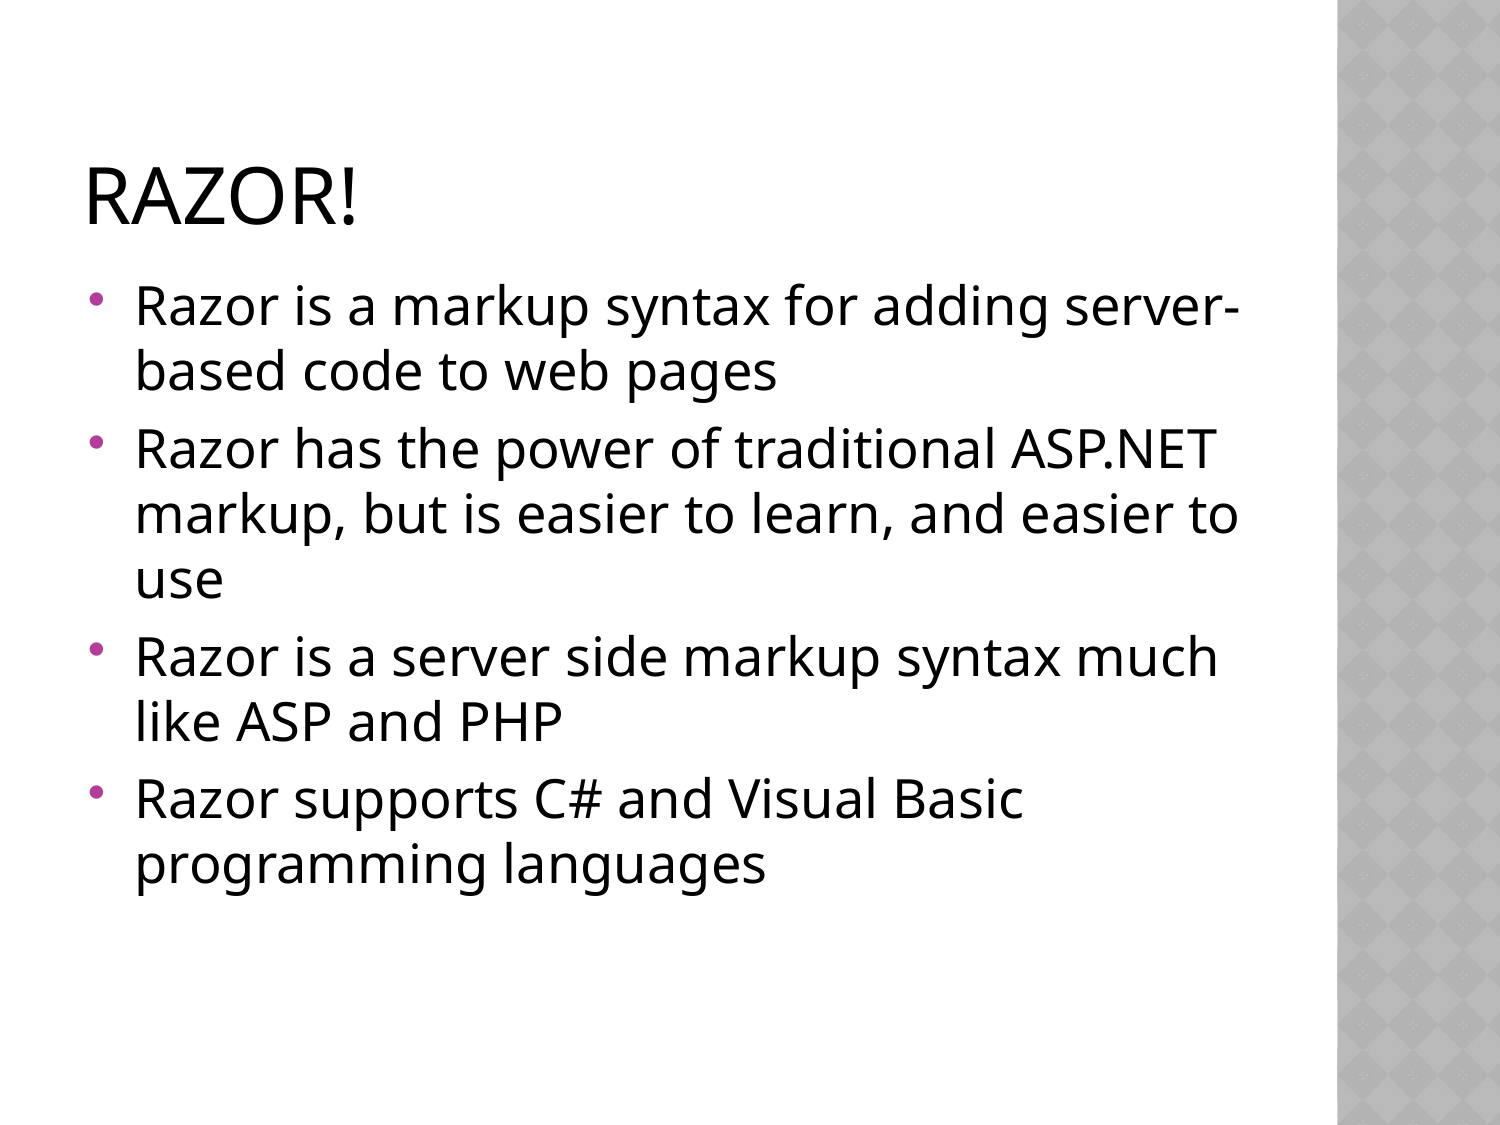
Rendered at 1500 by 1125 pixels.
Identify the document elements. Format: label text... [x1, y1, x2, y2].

list Razor is a markup syntax for adding server-based code to web pages Razor has the power of traditional ASP.NET markup, but is easier to learn, and easier to use Razor is a server side markup syntax much like ASP and PHP Razor supports C# and Visual Basic programming languages [75, 264, 1263, 1059]
title Razor! [75, 52, 1263, 240]
